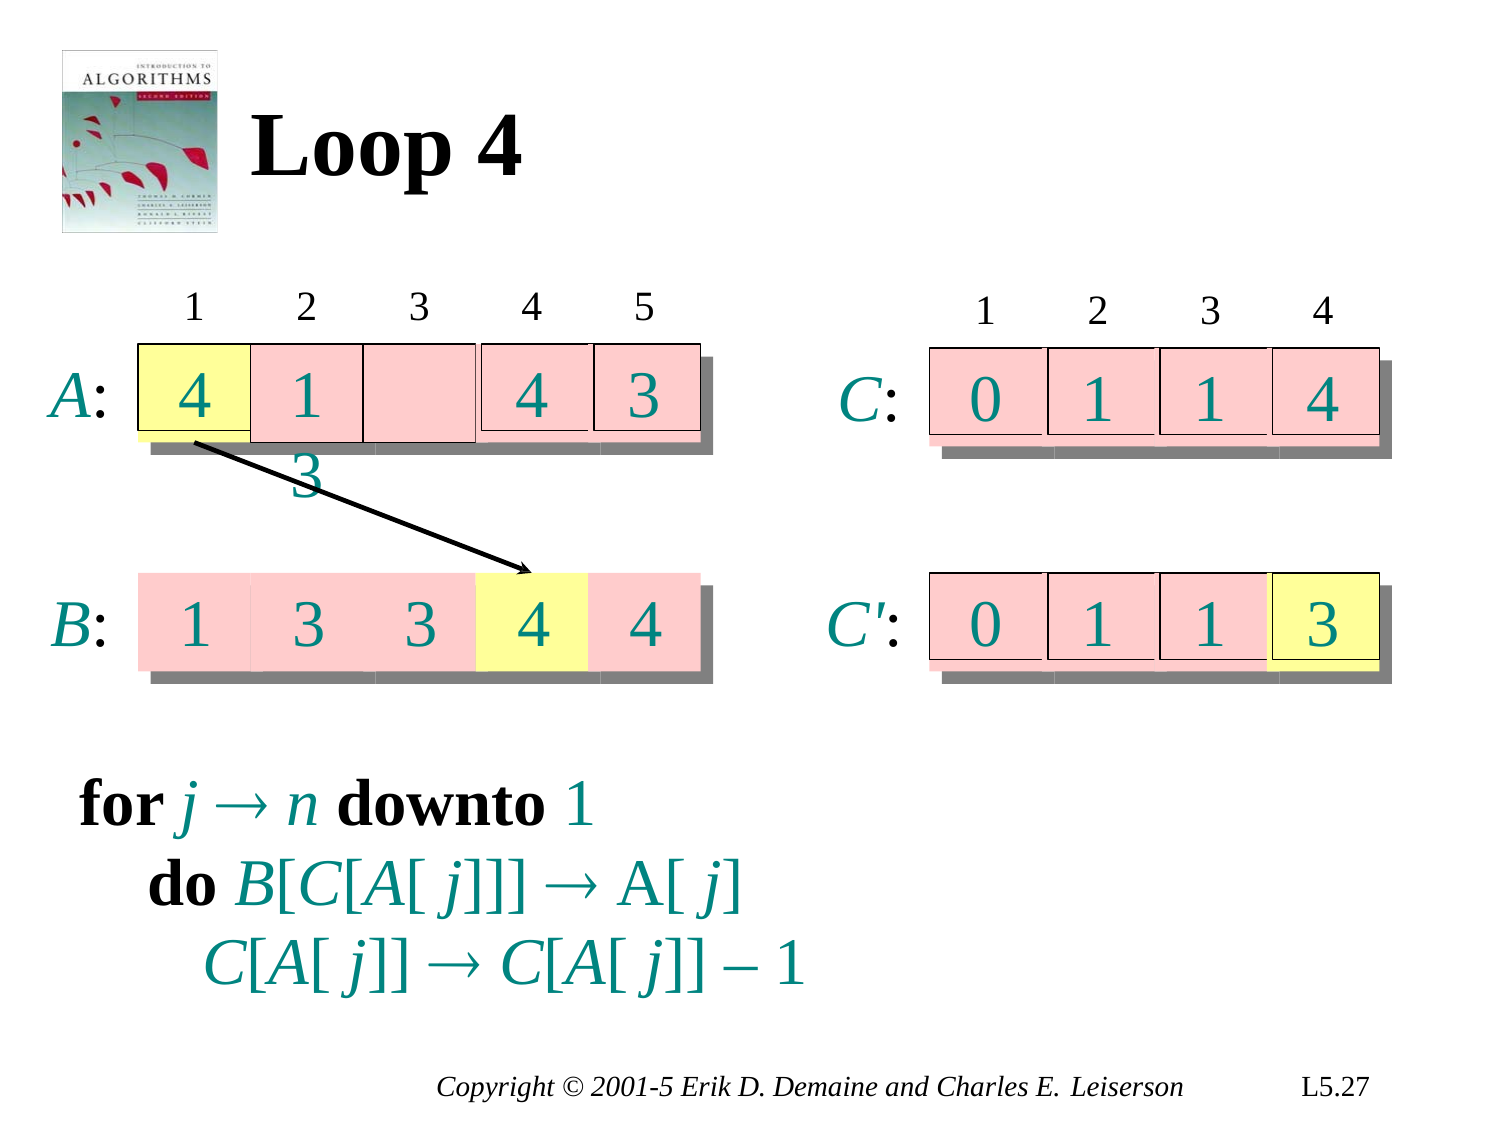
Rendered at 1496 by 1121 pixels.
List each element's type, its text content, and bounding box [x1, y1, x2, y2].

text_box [1266, 572, 1393, 685]
text_box 1 3 [262, 464, 439, 511]
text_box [587, 343, 714, 456]
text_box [929, 347, 1041, 460]
title Loop 4 [248, 81, 526, 271]
text_box 3 [406, 276, 432, 329]
text_box [62, 50, 218, 234]
text_box [243, 464, 531, 571]
text_box 4 [1310, 280, 1336, 333]
text_box 5 [631, 276, 657, 329]
text_box C: [835, 352, 904, 435]
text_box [1041, 572, 1154, 685]
text_box 2 [1085, 280, 1111, 333]
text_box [362, 572, 475, 685]
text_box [1154, 347, 1266, 460]
text_box 1 3 [257, 470, 362, 511]
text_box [1266, 347, 1393, 460]
text_box 2 [294, 276, 320, 329]
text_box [1154, 572, 1266, 685]
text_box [137, 343, 247, 456]
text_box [475, 343, 587, 456]
text_box L5.27 [1299, 1064, 1373, 1102]
text_box 4 [519, 276, 545, 329]
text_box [475, 572, 587, 685]
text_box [587, 572, 714, 685]
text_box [929, 572, 1041, 685]
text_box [1041, 347, 1154, 460]
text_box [361, 343, 475, 456]
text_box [137, 572, 250, 685]
text_box B: 1 3 3 4 4 C': for j  n downto 1 do B[C[A[ j]]]  A[ j] C[A[ j]]  C[A[ j]] – 1 [48, 577, 904, 999]
text_box Copyright © 2001-5 Erik D. Demaine and Charles E. Leiserson [434, 1064, 1187, 1102]
text_box 1 [181, 276, 207, 329]
text_box 3 [1198, 280, 1224, 333]
text_box 1 [973, 280, 999, 333]
text_box A: [48, 348, 112, 431]
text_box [250, 572, 362, 685]
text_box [249, 343, 359, 456]
